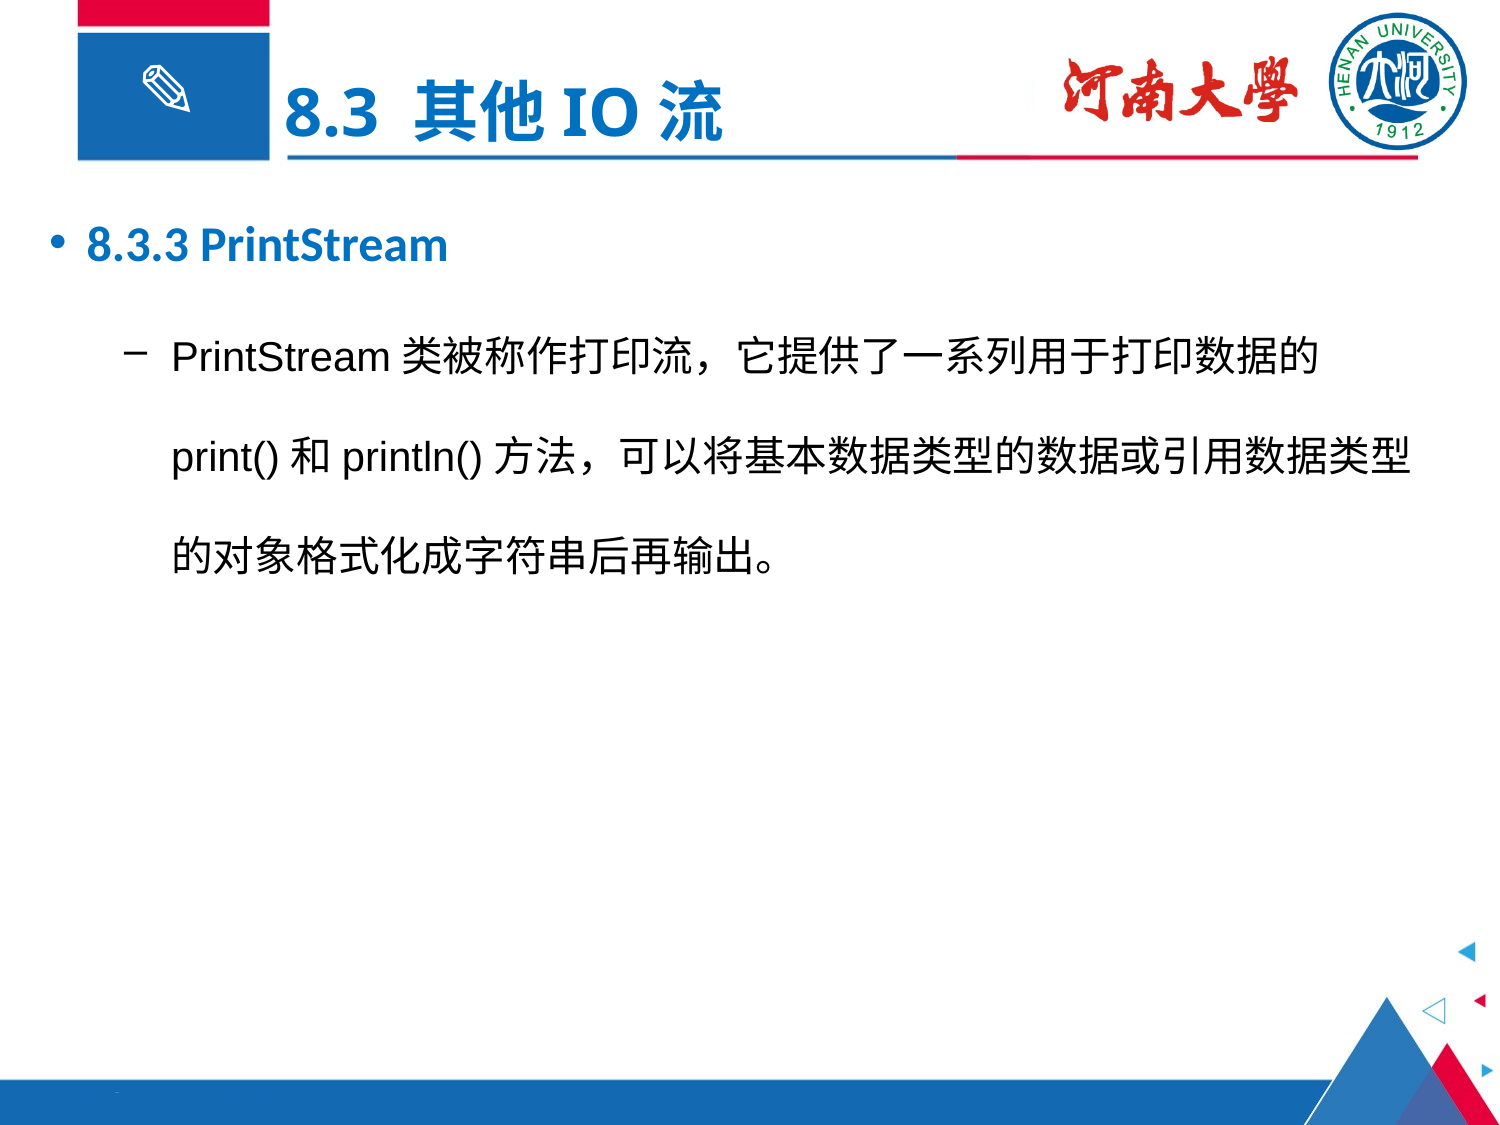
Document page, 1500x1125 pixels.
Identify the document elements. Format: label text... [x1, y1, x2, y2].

text_box 8.3 其他IO流 [269, 63, 1081, 156]
text_box 8.3.3 PrintStream PrintStream类被称作打印流，它提供了一系列用于打印数据的print()和println()方法，可以将基本数据类型的数据或引用数据类型的对象格式化成字符串后再输出。 [34, 173, 1438, 1063]
picture [0, 1, 1500, 1125]
